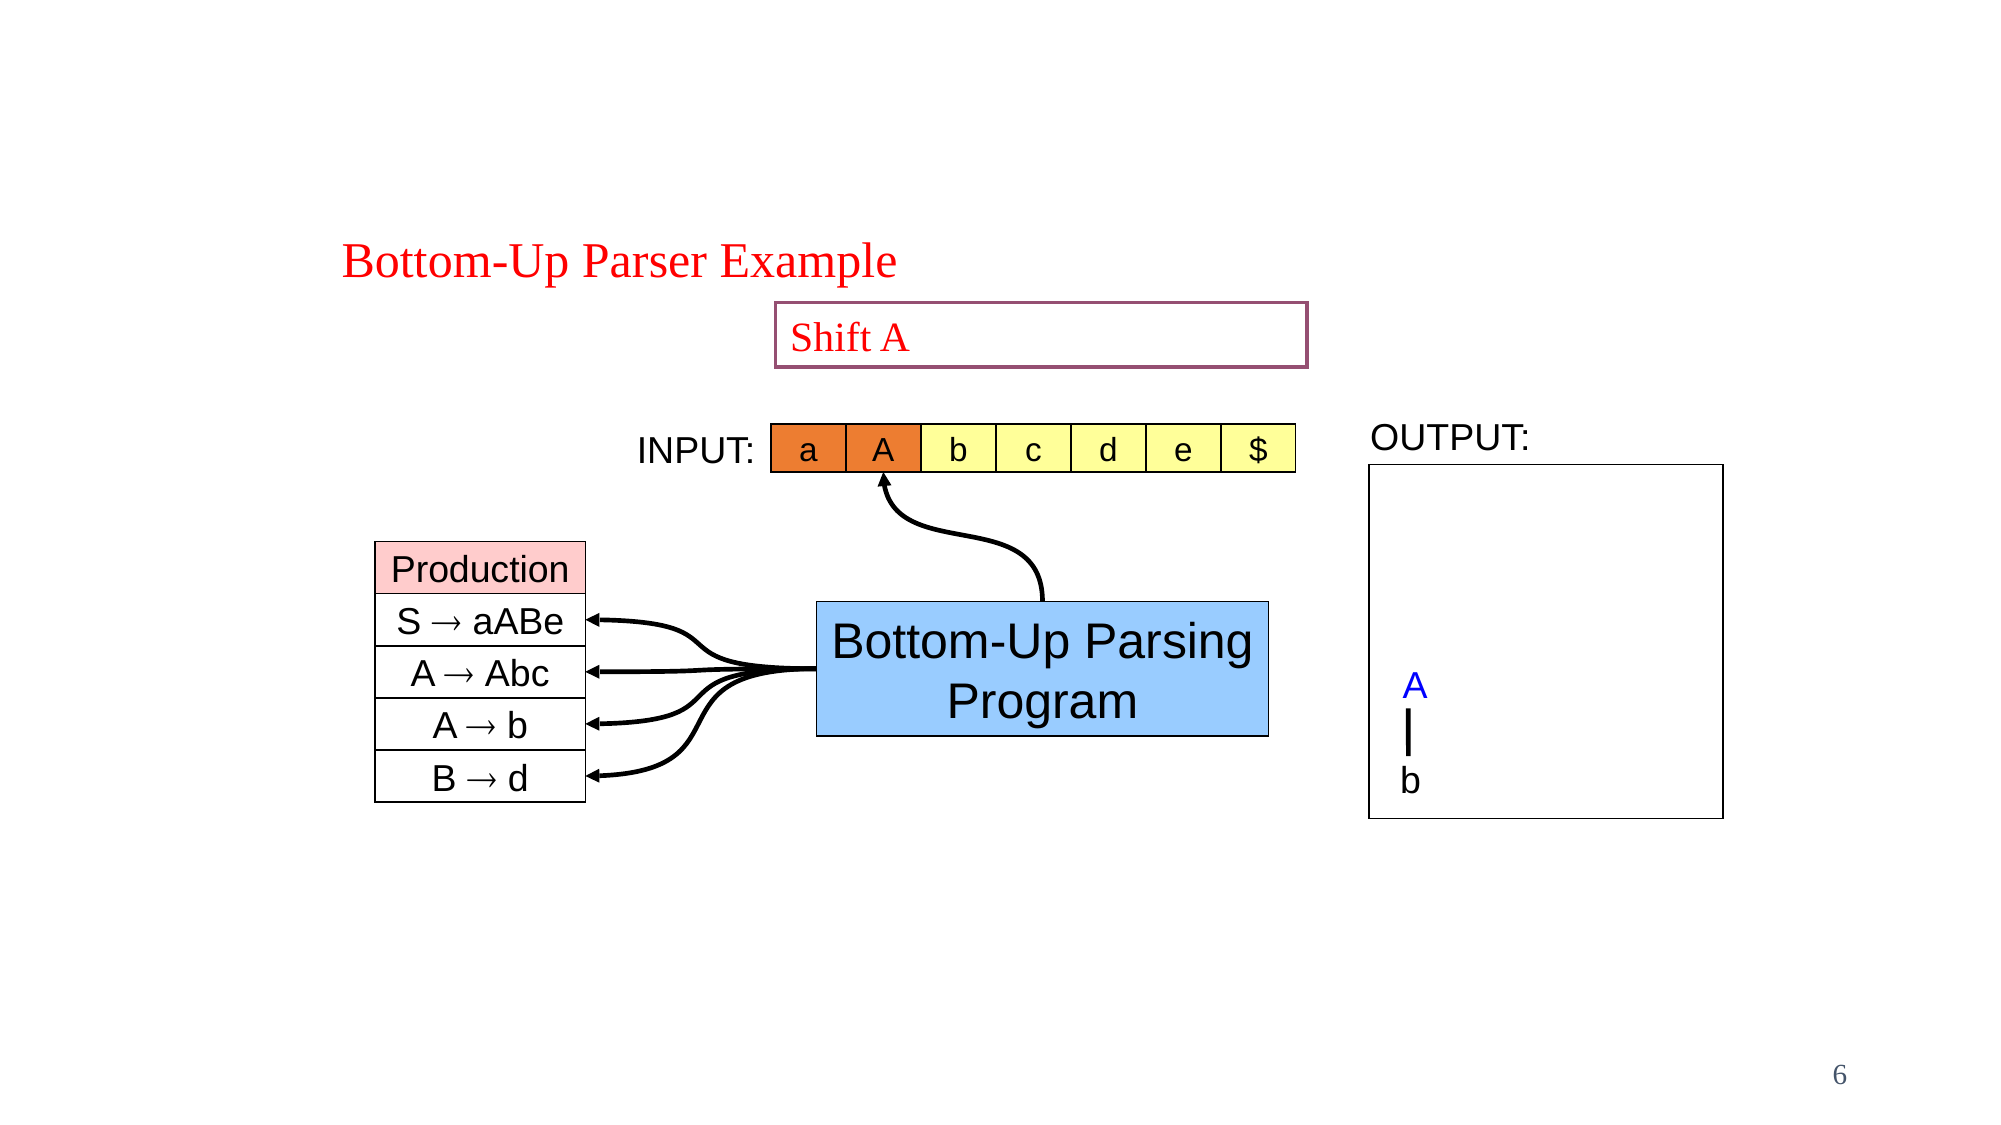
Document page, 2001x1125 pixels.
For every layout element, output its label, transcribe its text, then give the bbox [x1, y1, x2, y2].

text_box Shift A [775, 302, 1307, 368]
text_box e [1145, 424, 1220, 473]
text_box a [771, 424, 845, 473]
text_box Bottom-Up Parser Example [326, 219, 1083, 295]
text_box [1383, 708, 1437, 810]
text_box Production [375, 541, 586, 593]
text_box $ [1220, 424, 1296, 473]
text_box OUTPUT: [1355, 405, 1546, 466]
text_box [1368, 464, 1723, 819]
text_box B  d [375, 749, 586, 802]
text_box INPUT: [622, 418, 771, 478]
text_box d [1071, 424, 1145, 473]
text_box b [921, 424, 995, 456]
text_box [585, 619, 816, 668]
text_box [898, 456, 1028, 616]
text_box A [845, 424, 921, 473]
text_box Bottom-Up Parsing Program [816, 601, 1269, 737]
text_box A  b [375, 697, 585, 749]
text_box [585, 668, 816, 777]
text_box A [1387, 653, 1443, 714]
text_box c [995, 424, 1071, 473]
text_box S  aABe [375, 593, 586, 645]
slide_number 6 [1412, 1042, 1863, 1103]
text_box A  Abc [375, 645, 585, 697]
